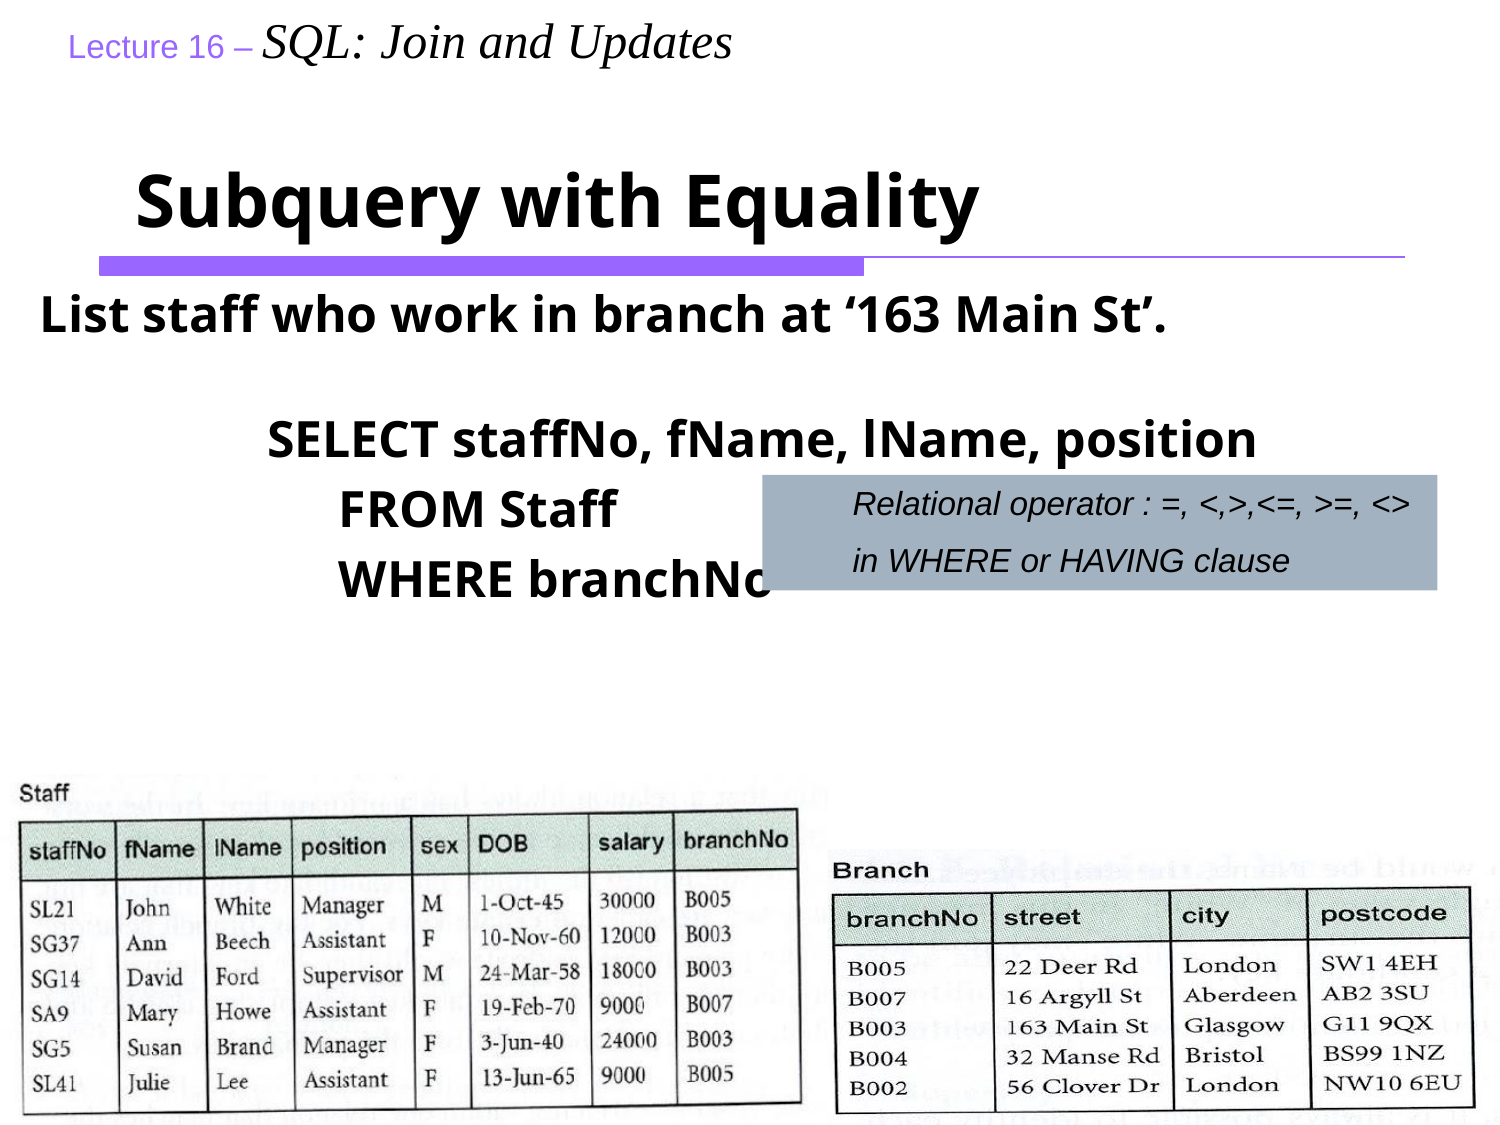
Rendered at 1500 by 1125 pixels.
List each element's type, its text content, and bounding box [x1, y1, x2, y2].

text_box Relational operator : =, <,>,<=, >=, <> in WHERE or HAVING clause [762, 474, 1438, 591]
list List staff who work in branch at ‘163 Main St’. SELECT staffNo, fName, lName, position FROM Staff WHERE branchNo = [24, 275, 1363, 848]
picture [0, 774, 1500, 1125]
title Subquery with Equality [120, 50, 1407, 250]
